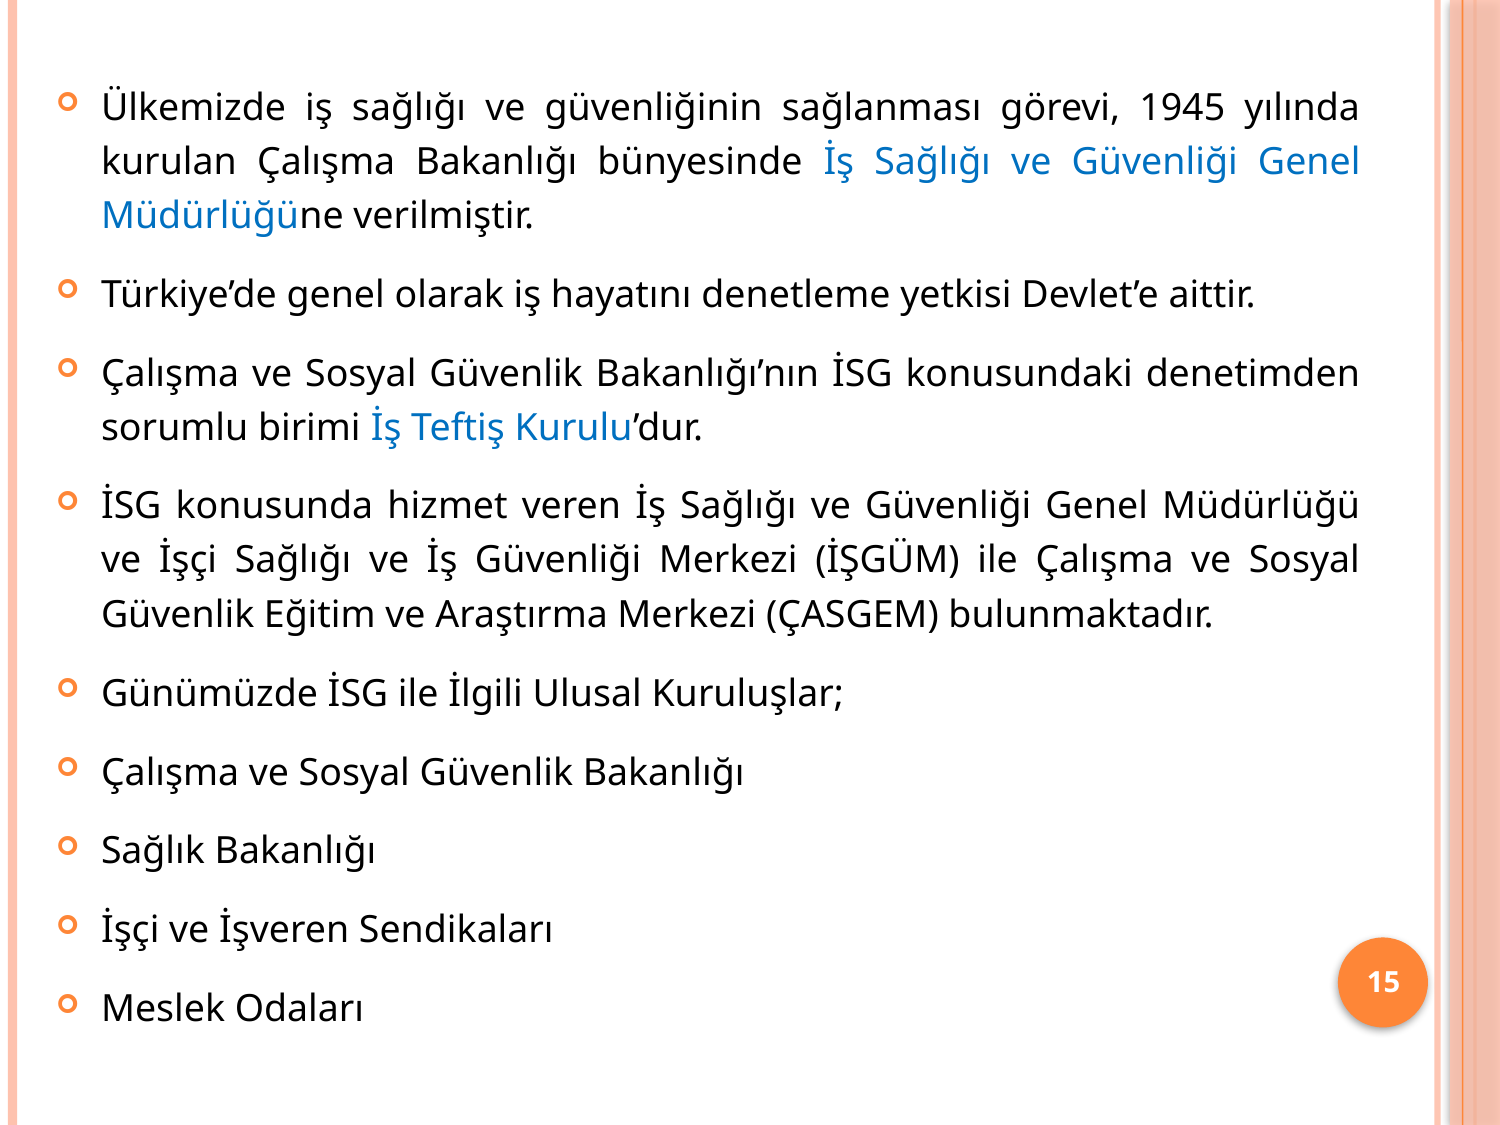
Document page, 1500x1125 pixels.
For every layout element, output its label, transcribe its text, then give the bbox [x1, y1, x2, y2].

slide_number 15 [1333, 940, 1434, 1027]
list Ülkemizde iş sağlığı ve güvenliğinin sağlanması görevi, 1945 yılında kurulan Çalışma Bakanlığı bünyesinde İş Sağlığı ve Güvenliği Genel Müdürlüğüne verilmiştir. Türkiye’de genel olarak iş hayatını denetleme yetkisi Devlet’e aittir. Çalışma ve Sosyal Güvenlik Bakanlığı’nın İSG konusundaki denetimden sorumlu birimi İş Teftiş Kurulu’dur. İSG konusunda hizmet veren İş Sağlığı ve Güvenliği Genel Müdürlüğü ve İşçi Sağlığı ve İş Güvenliği Merkezi (İŞGÜM) ile Çalışma ve Sosyal Güvenlik Eğitim ve Araştırma Merkezi (ÇASGEM) bulunmaktadır. Günümüzde İSG ile İlgili Ulusal Kuruluşlar; Çalışma ve Sosyal Güvenlik Bakanlığı Sağlık Bakanlığı İşçi ve İşveren Sendikaları Meslek Odaları [41, 66, 1377, 988]
